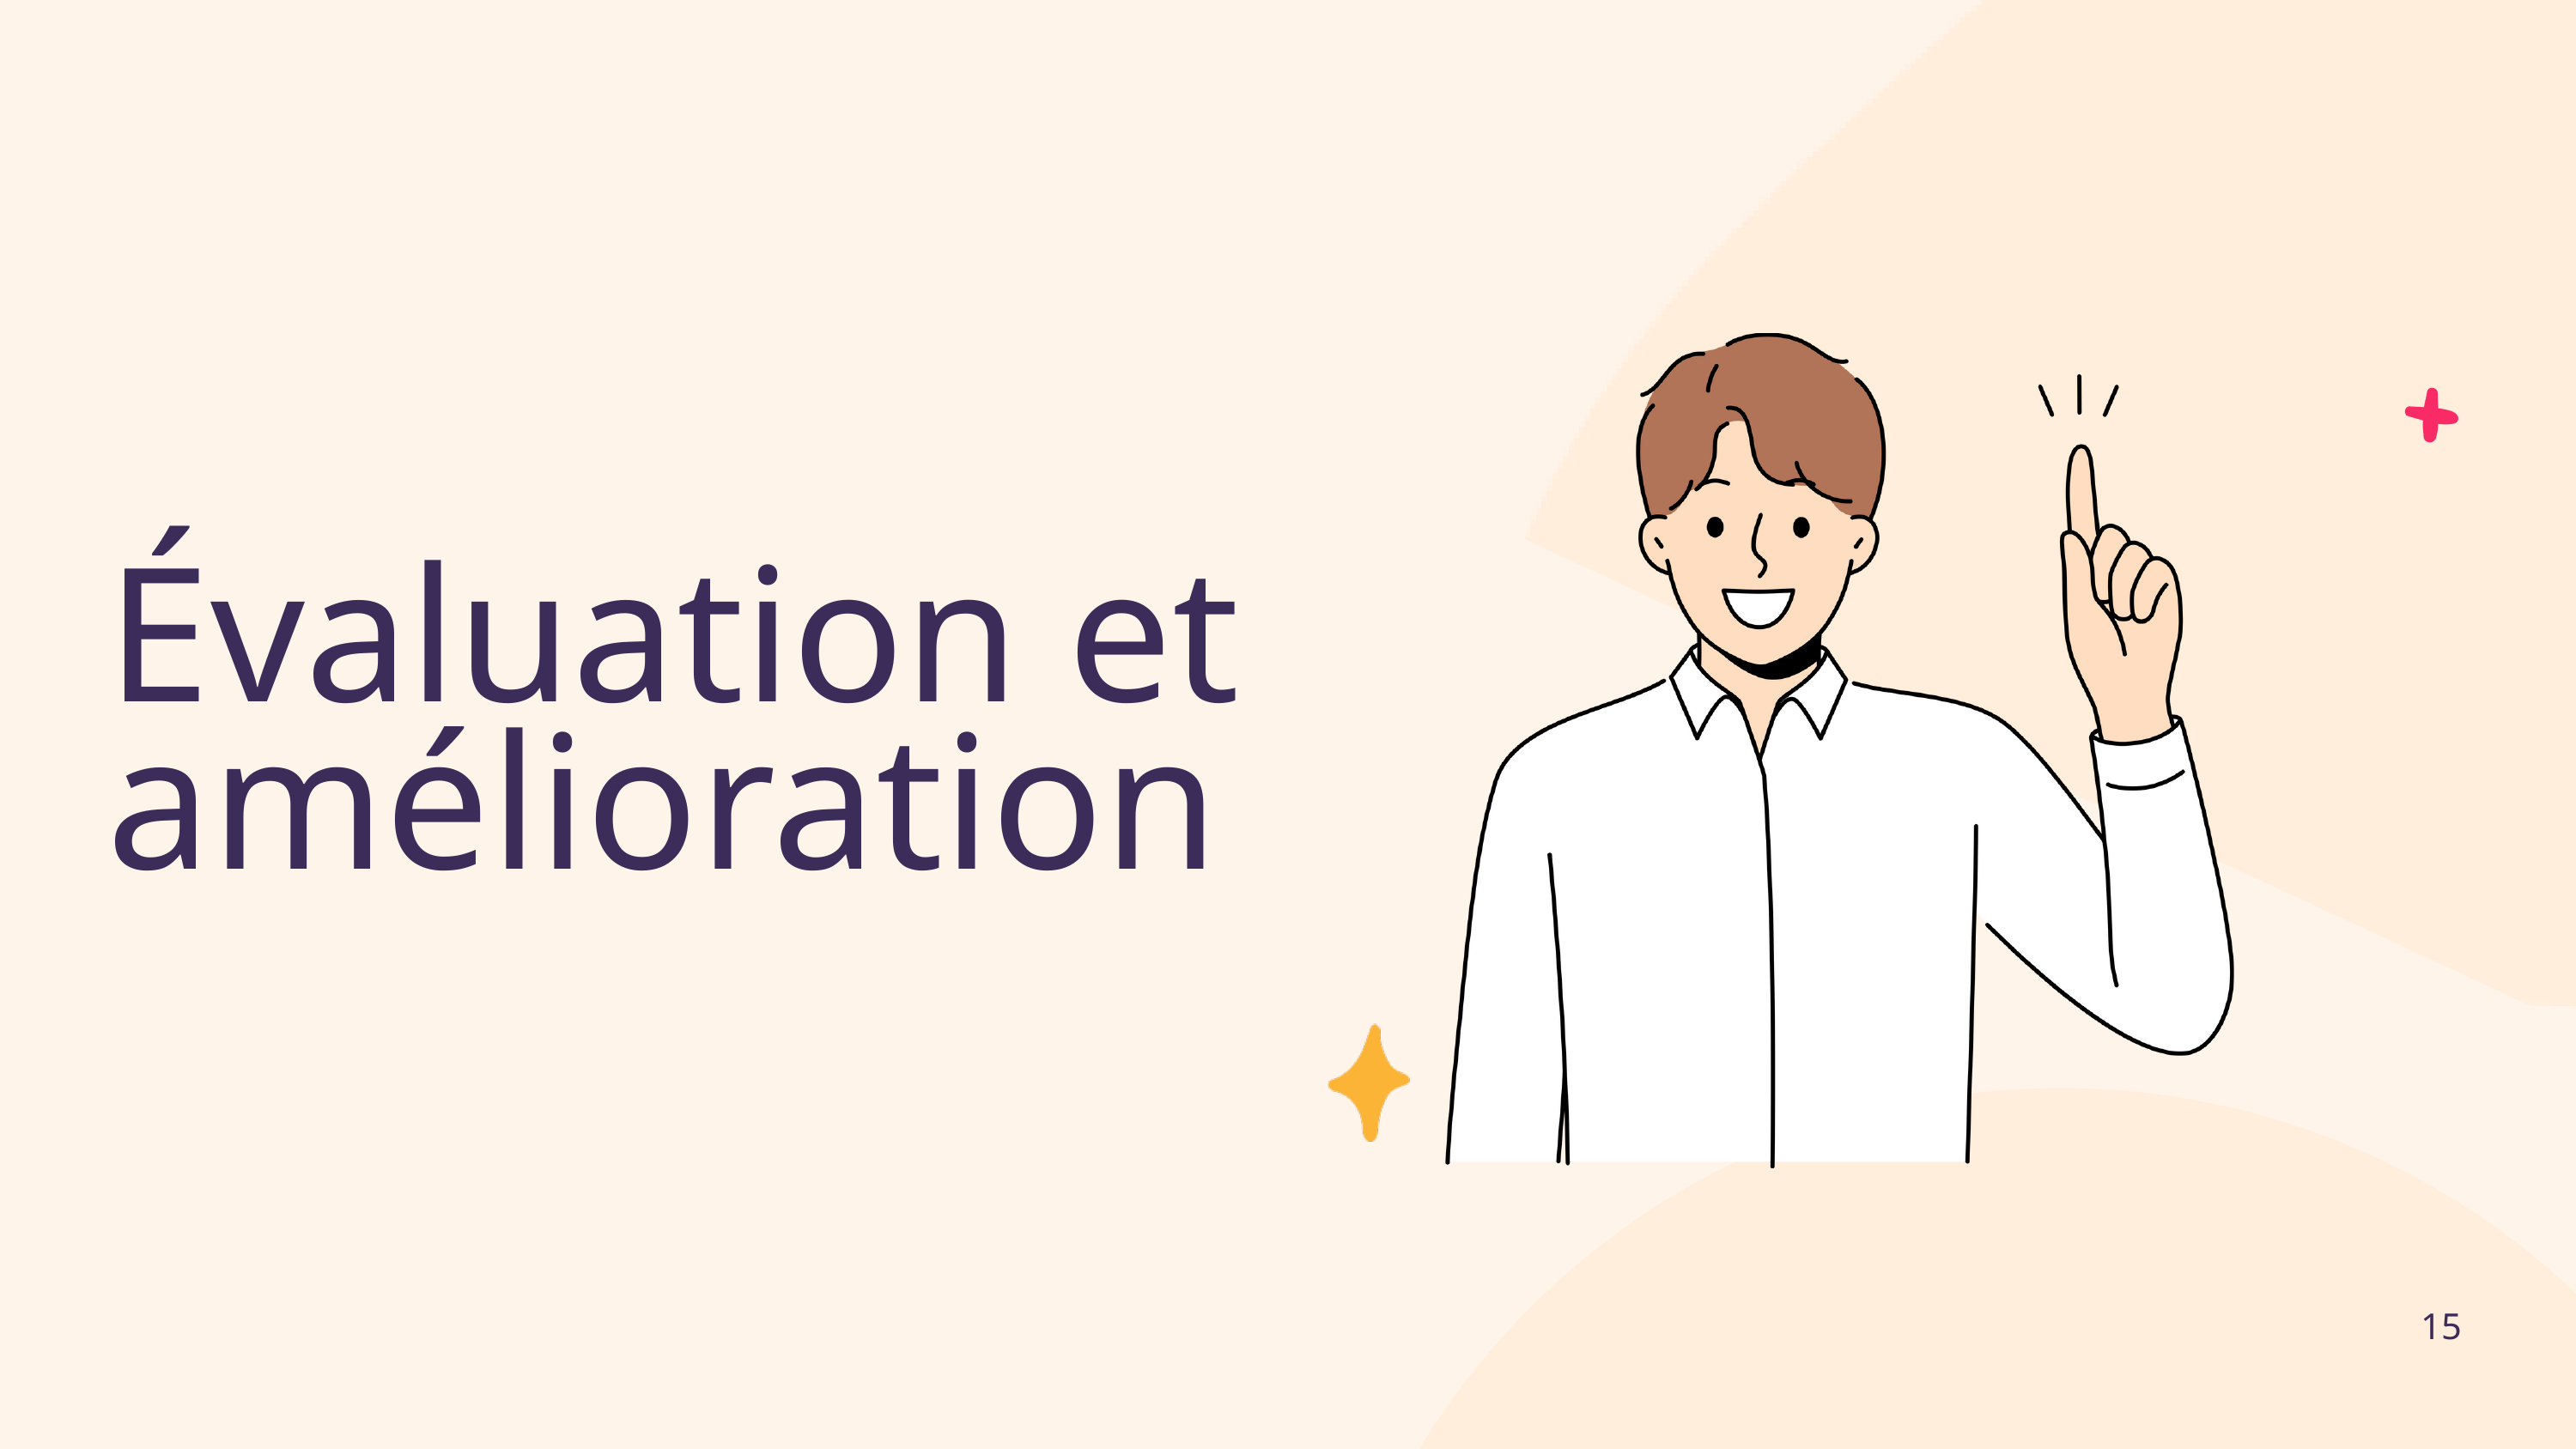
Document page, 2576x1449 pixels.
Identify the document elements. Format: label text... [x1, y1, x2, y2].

text_box [2394, 367, 2469, 448]
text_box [1310, 1088, 2576, 1449]
text_box [1310, 1008, 1445, 1088]
text_box [1445, 333, 2234, 1087]
text_box Évaluation et amélioration [106, 571, 1659, 906]
text_box [1352, 0, 2576, 1028]
